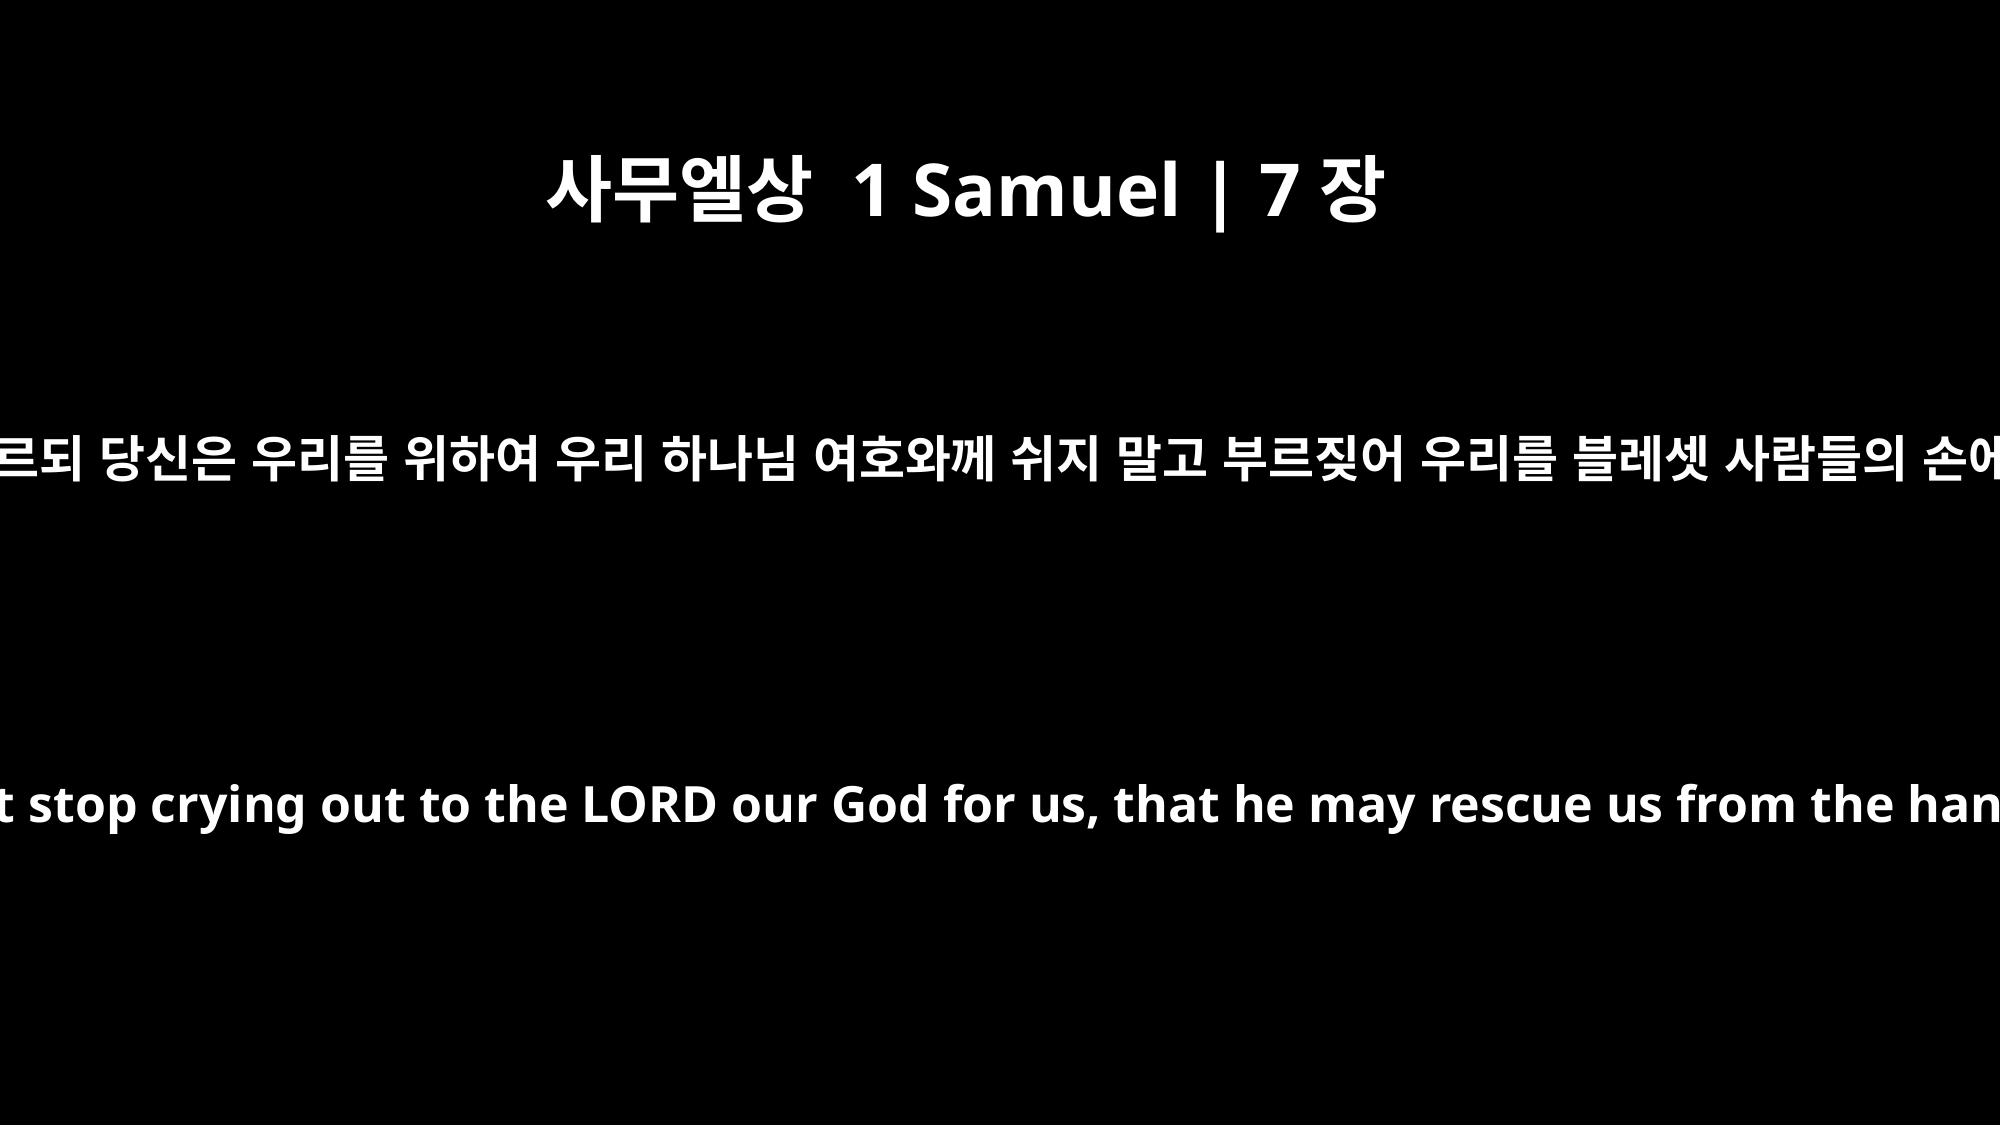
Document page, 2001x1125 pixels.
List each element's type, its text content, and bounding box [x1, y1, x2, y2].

text_box 사무엘상 1 Samuel | 7장 [530, 136, 1402, 239]
text_box They said to Samuel, "Do not stop crying out to the LORD our God for us, that he may rescue us from the hand of the Philistines." [0, 764, 2000, 840]
text_box 8 이스라엘 자손이 사무엘에게 이르되 당신은 우리를 위하여 우리 하나님 여호와께 쉬지 말고 부르짖어 우리를 블레셋 사람들의 손에서 구원하시게 하소서 하니 [0, 359, 2000, 495]
